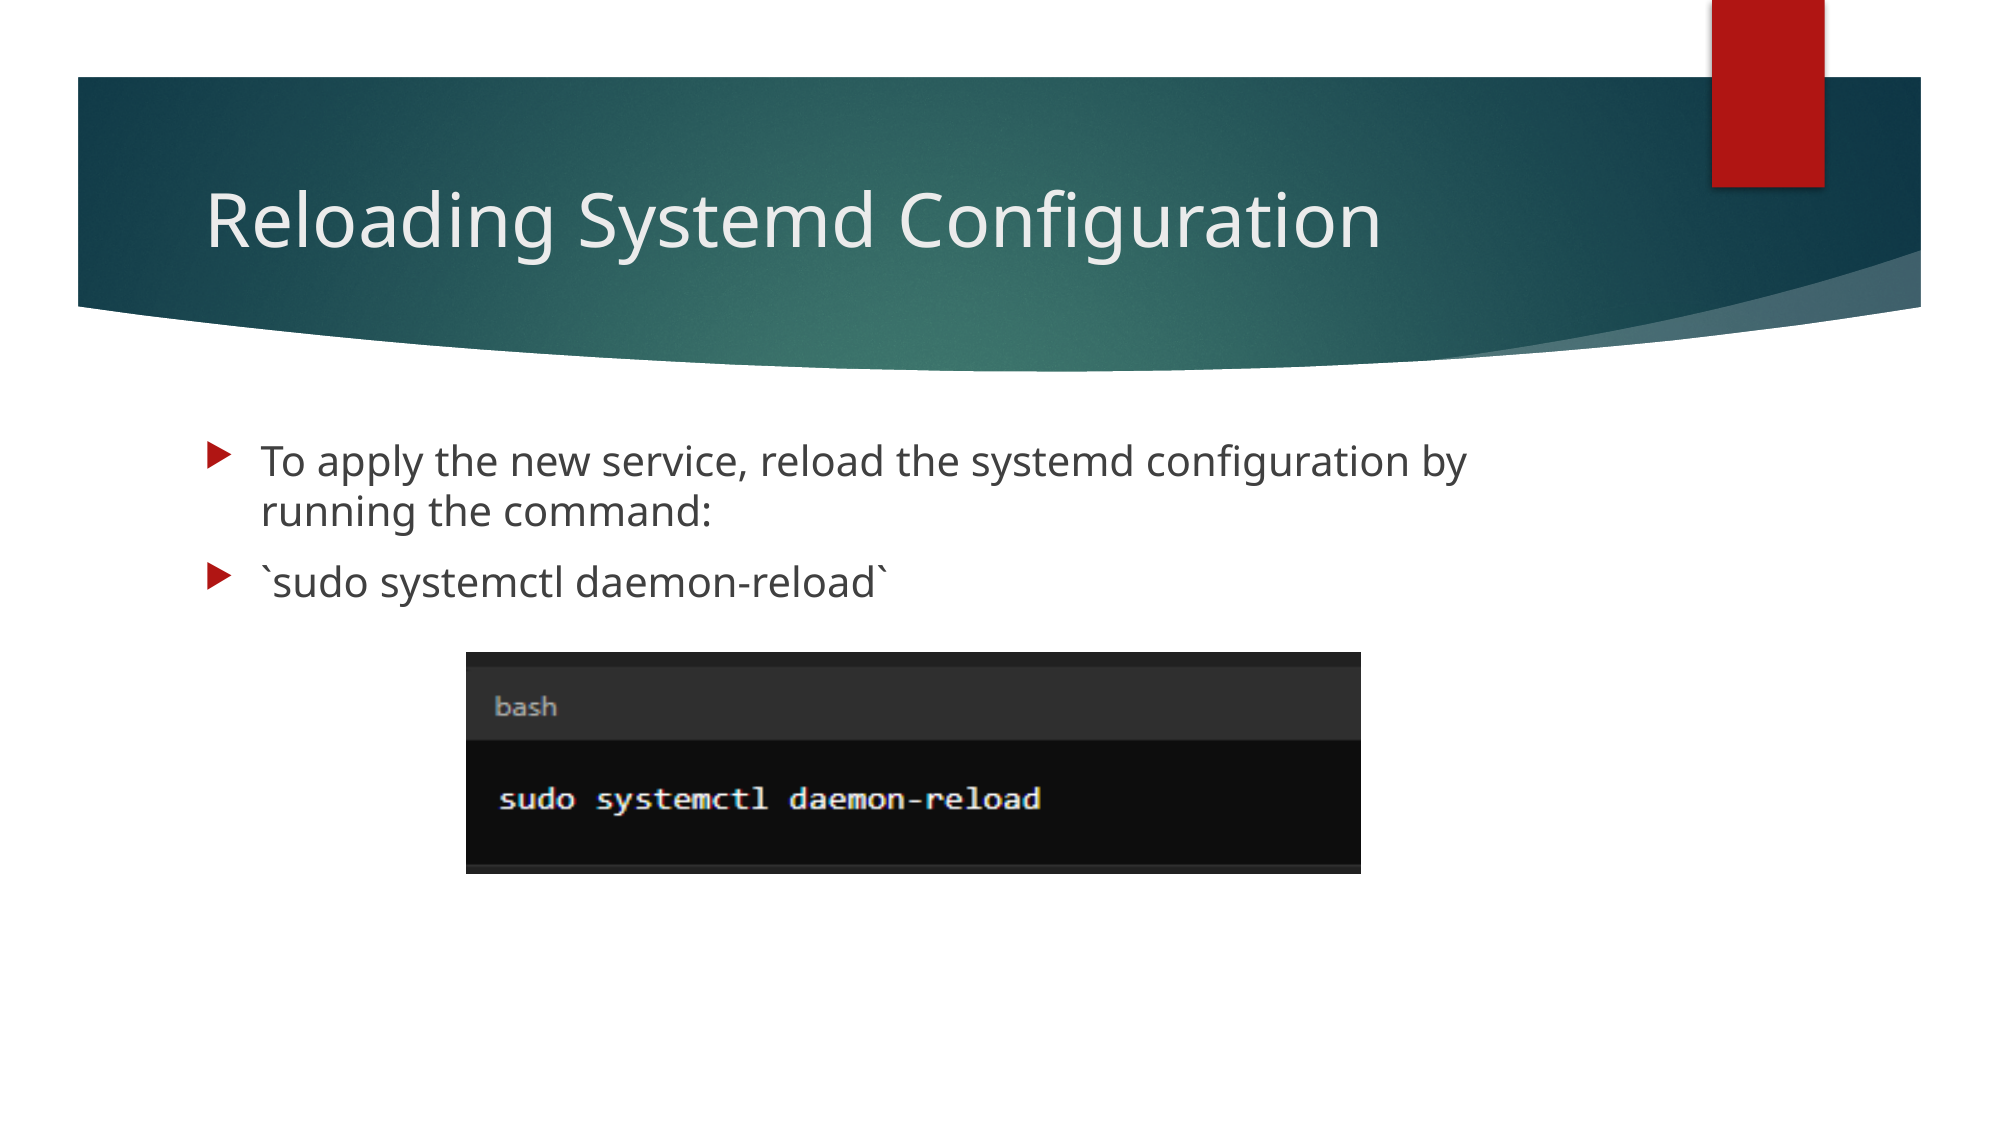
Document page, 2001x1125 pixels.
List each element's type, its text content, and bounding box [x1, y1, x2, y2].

list To apply the new service, reload the systemd configuration by running the command: `sudo systemctl daemon-reload` [189, 427, 1638, 988]
title Reloading Systemd Configuration [189, 159, 1638, 276]
picture [465, 652, 1361, 874]
